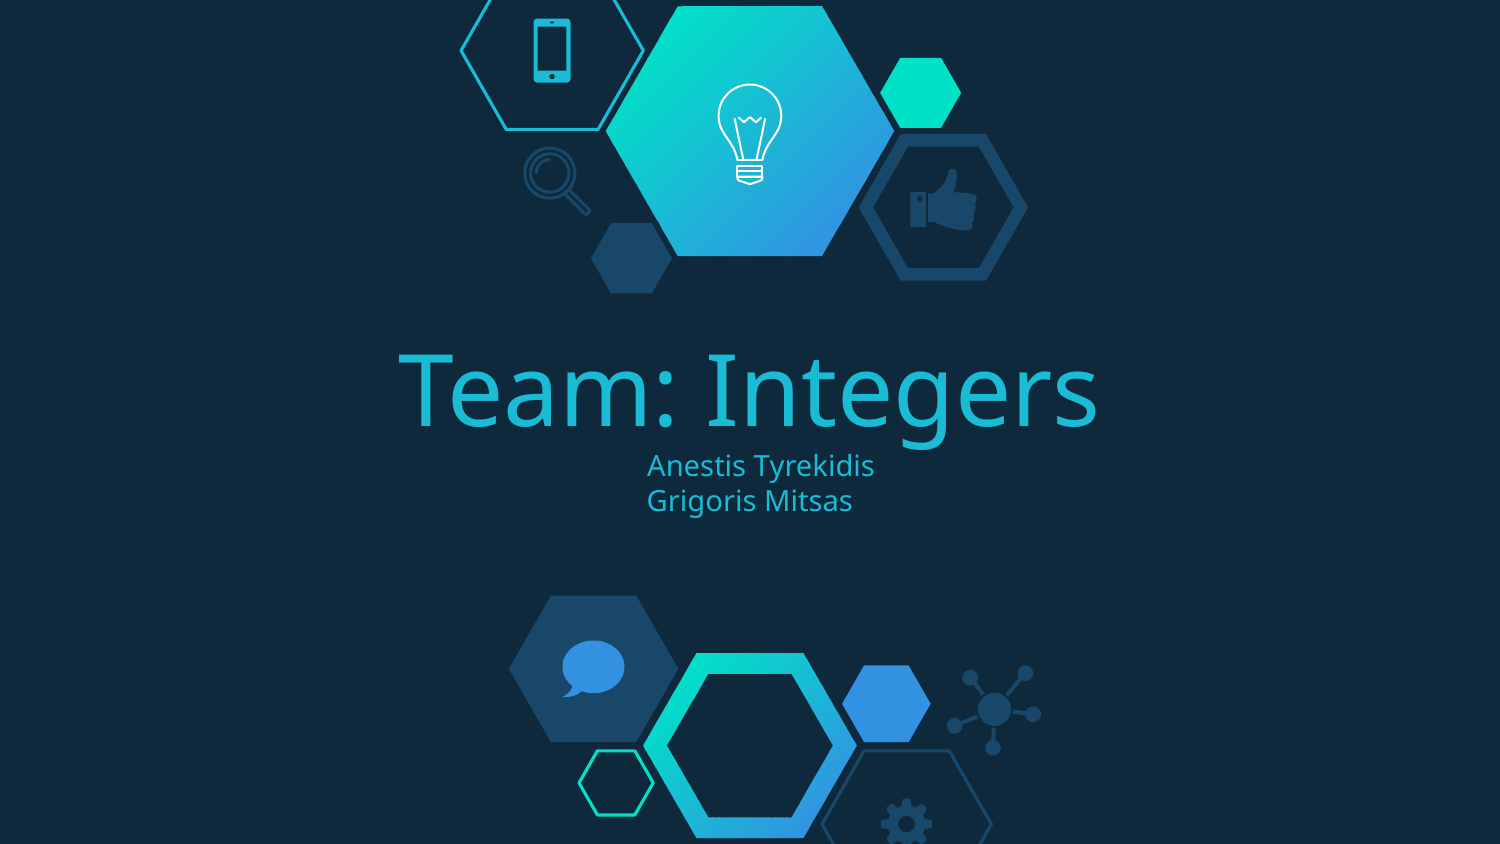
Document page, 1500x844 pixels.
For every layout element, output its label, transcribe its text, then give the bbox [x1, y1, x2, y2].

title Team: Integers Anestis Tyrekidis Grigoris Mitsas [229, 326, 1271, 517]
